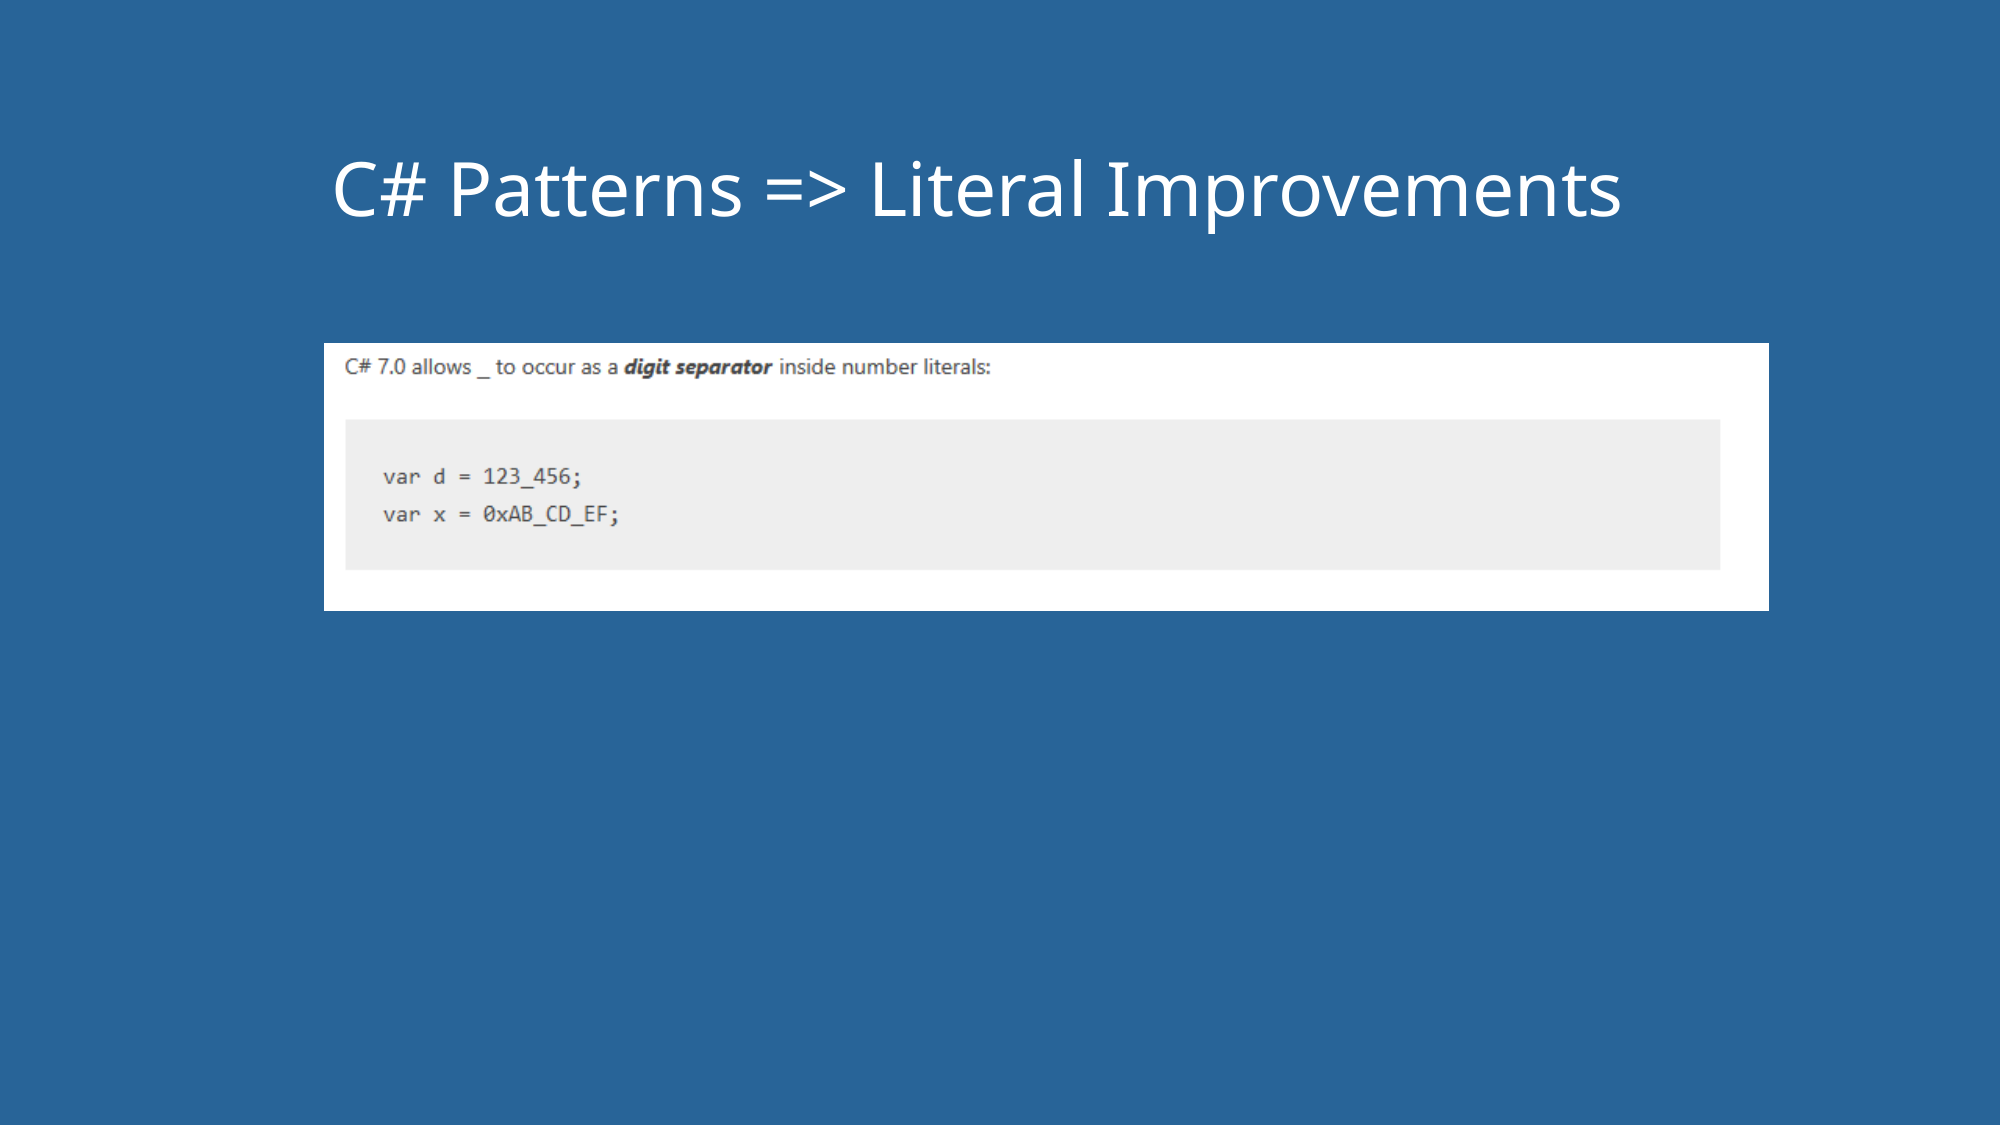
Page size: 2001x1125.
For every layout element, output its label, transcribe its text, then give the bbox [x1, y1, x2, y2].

title C# Patterns => Literal Improvements [228, 92, 1729, 240]
picture [324, 343, 1769, 611]
